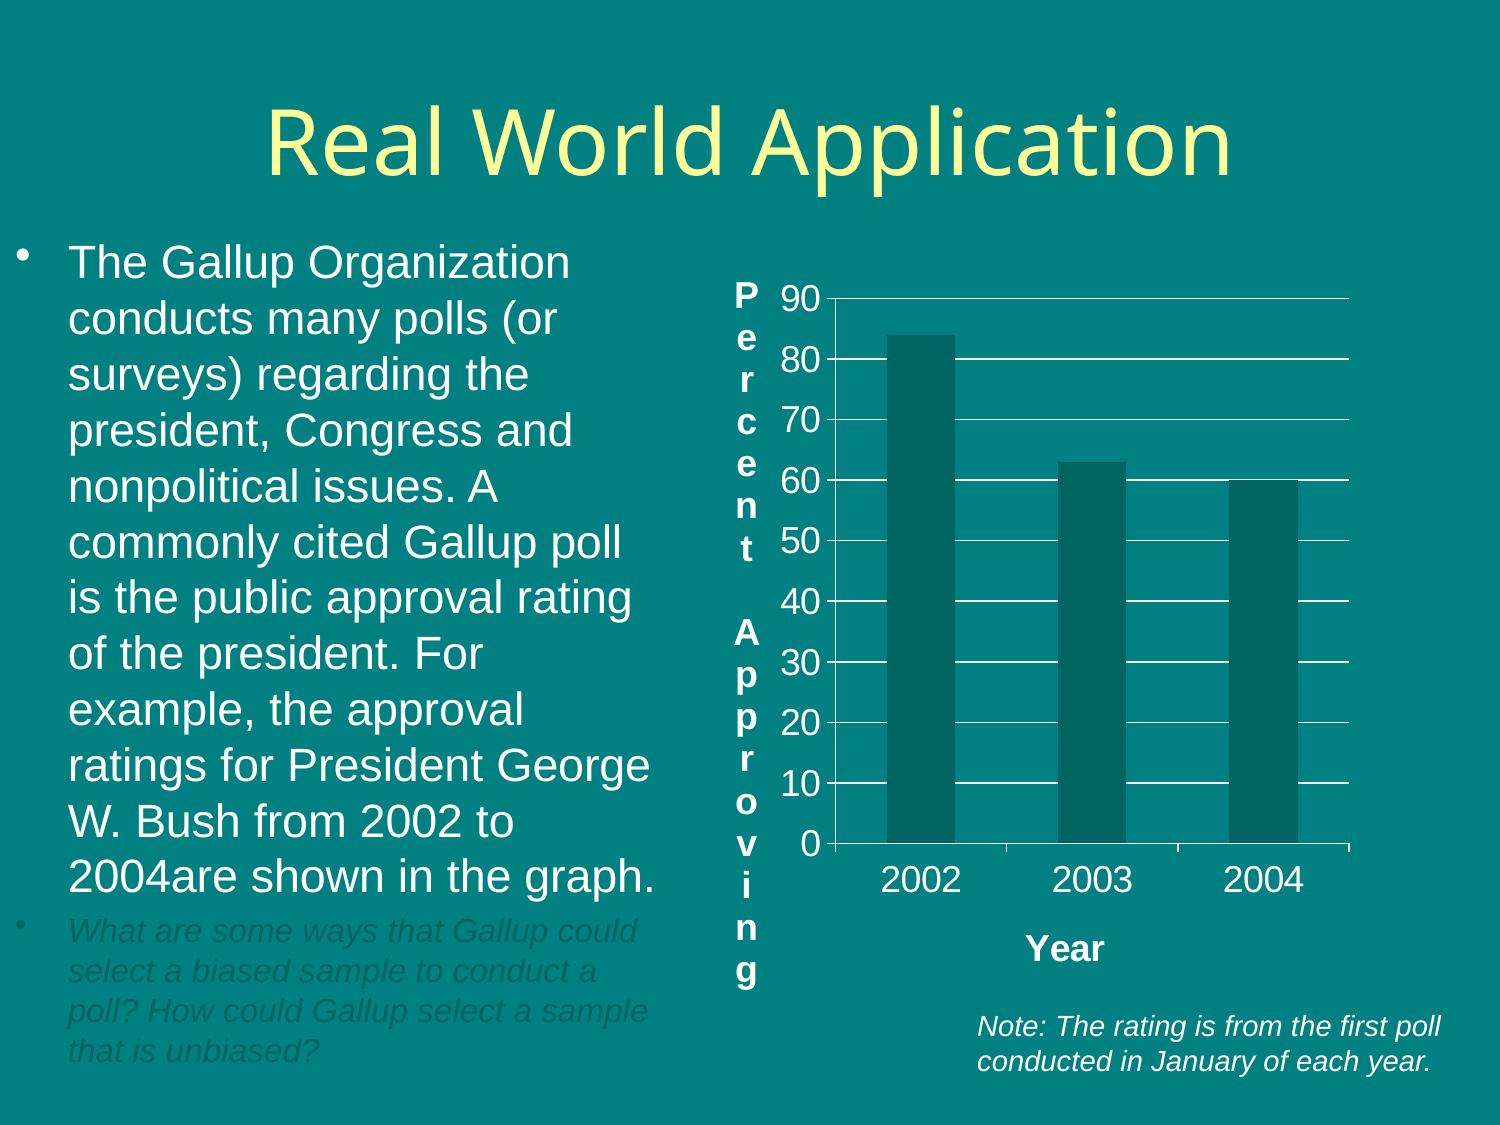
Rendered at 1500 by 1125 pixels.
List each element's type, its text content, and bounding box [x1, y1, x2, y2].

list The Gallup Organization conducts many polls (or surveys) regarding the president, Congress and nonpolitical issues. A commonly cited Gallup poll is the public approval rating of the president. For example, the approval ratings for President George W. Bush from 2002 to 2004are shown in the graph. What are some ways that Gallup could select a biased sample to conduct a poll? How could Gallup select a sample that is unbiased? [0, 224, 675, 1088]
chart [699, 262, 1363, 1006]
title Real World Application [75, 45, 1425, 233]
text_box Note: The rating is from the first poll conducted in January of each year. [962, 999, 1500, 1085]
